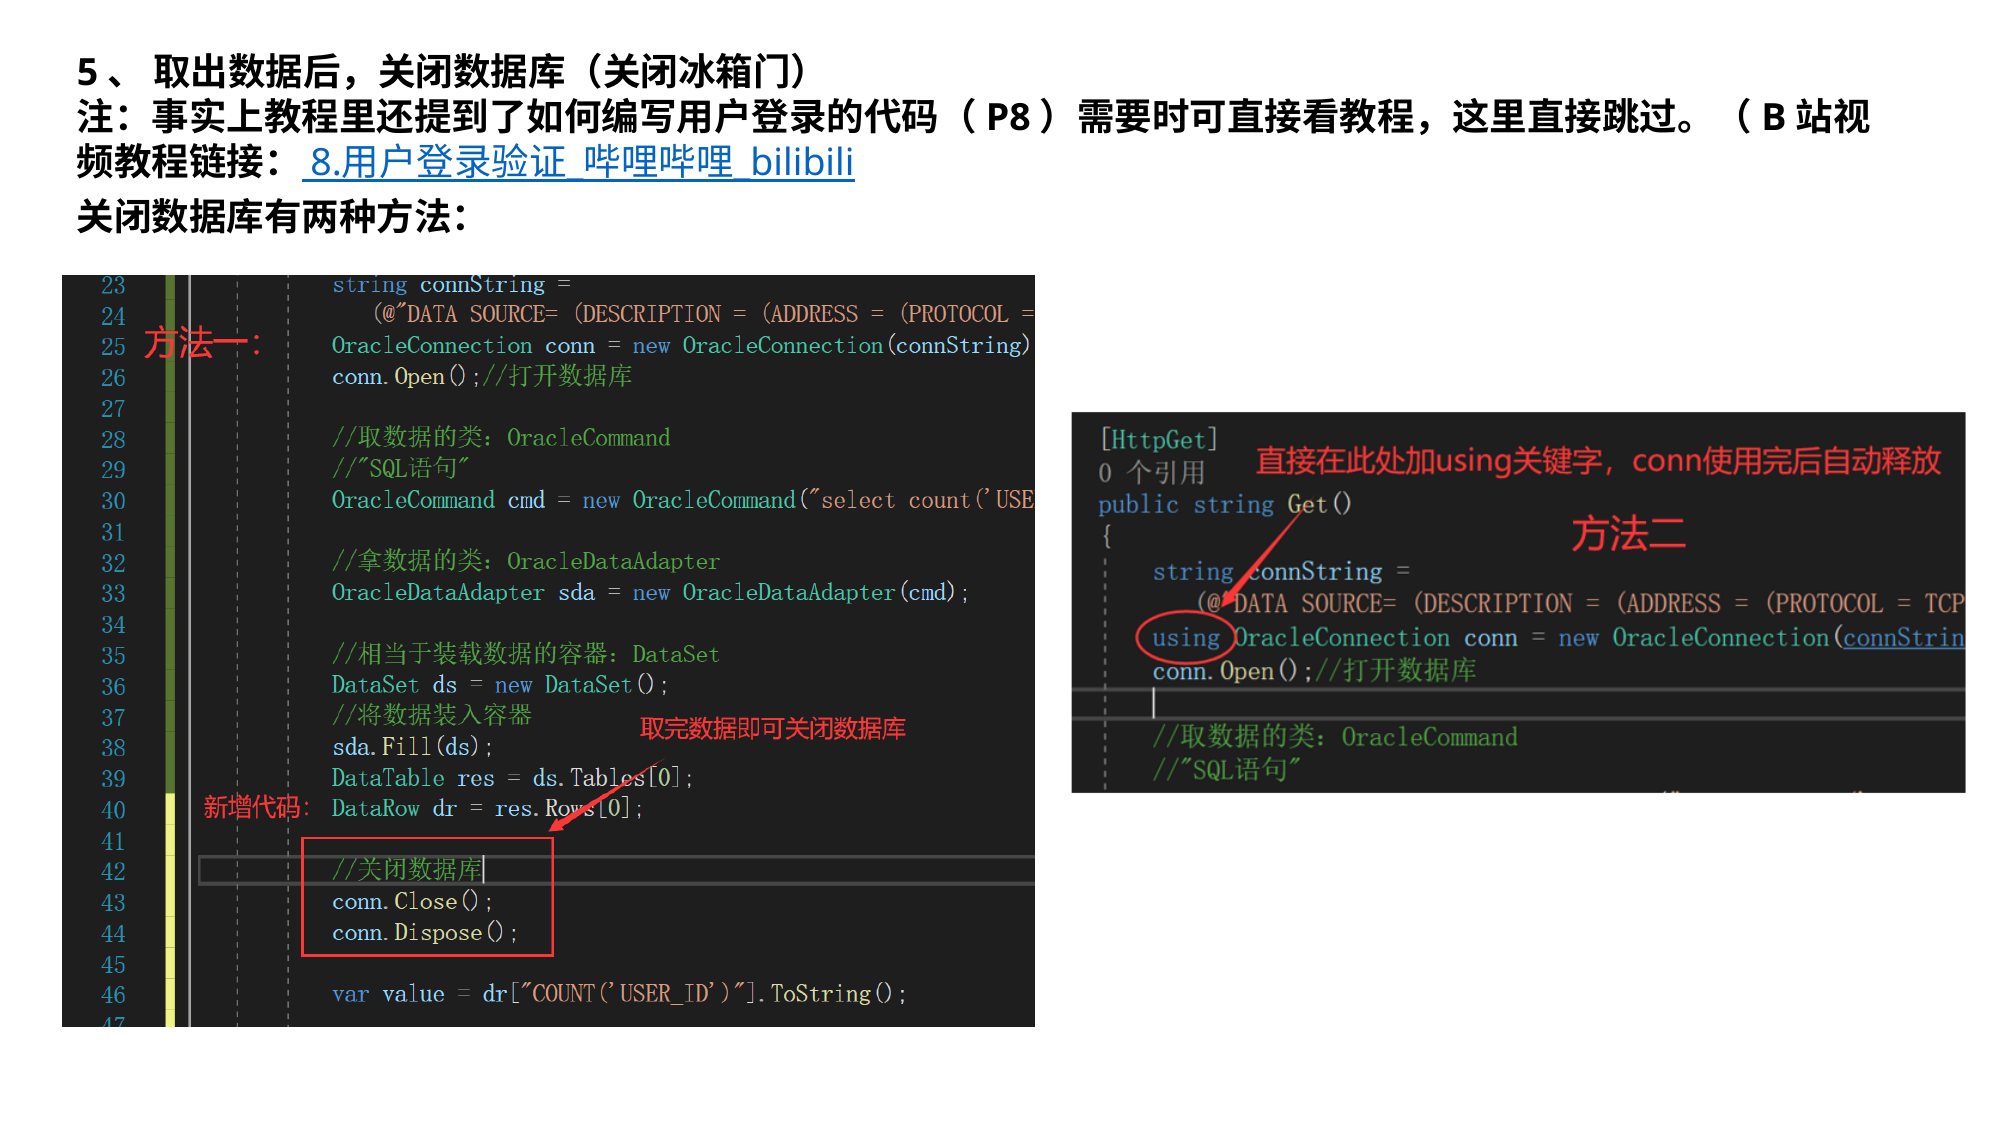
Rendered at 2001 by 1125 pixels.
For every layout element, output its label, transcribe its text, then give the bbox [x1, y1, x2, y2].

text_box 5、 取出数据后，关闭数据库（关闭冰箱门） 注：事实上教程里还提到了如何编写用户登录的代码（P8）需要时可直接看教程，这里直接跳过。（B站视频教程链接： 8.用户登录验证_哔哩哔哩_bilibili 关闭数据库有两种方法： [62, 41, 1914, 246]
picture [1067, 405, 1992, 811]
picture [62, 275, 1035, 1027]
